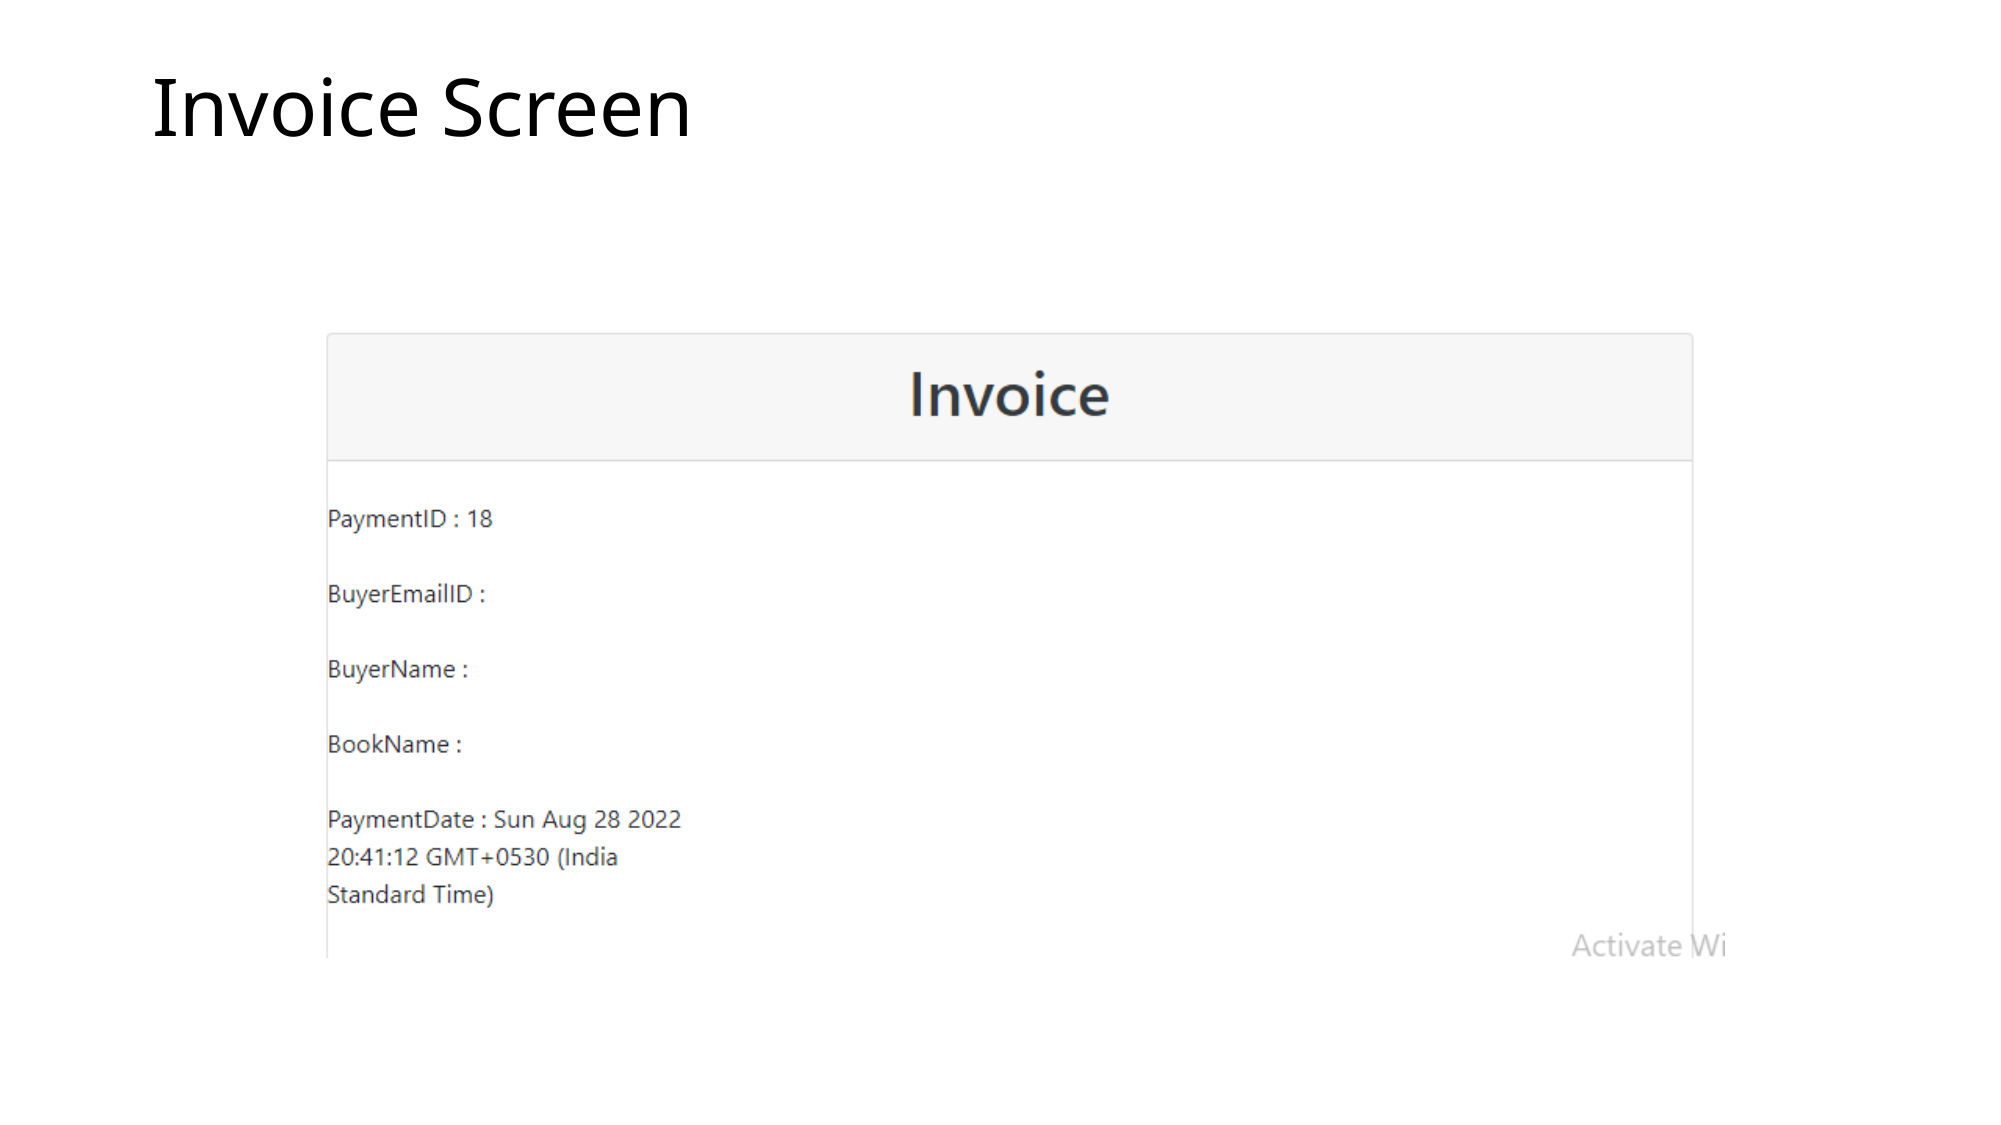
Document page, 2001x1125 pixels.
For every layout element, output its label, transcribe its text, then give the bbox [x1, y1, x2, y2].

title Invoice Screen [137, 59, 1863, 162]
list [275, 305, 1725, 958]
